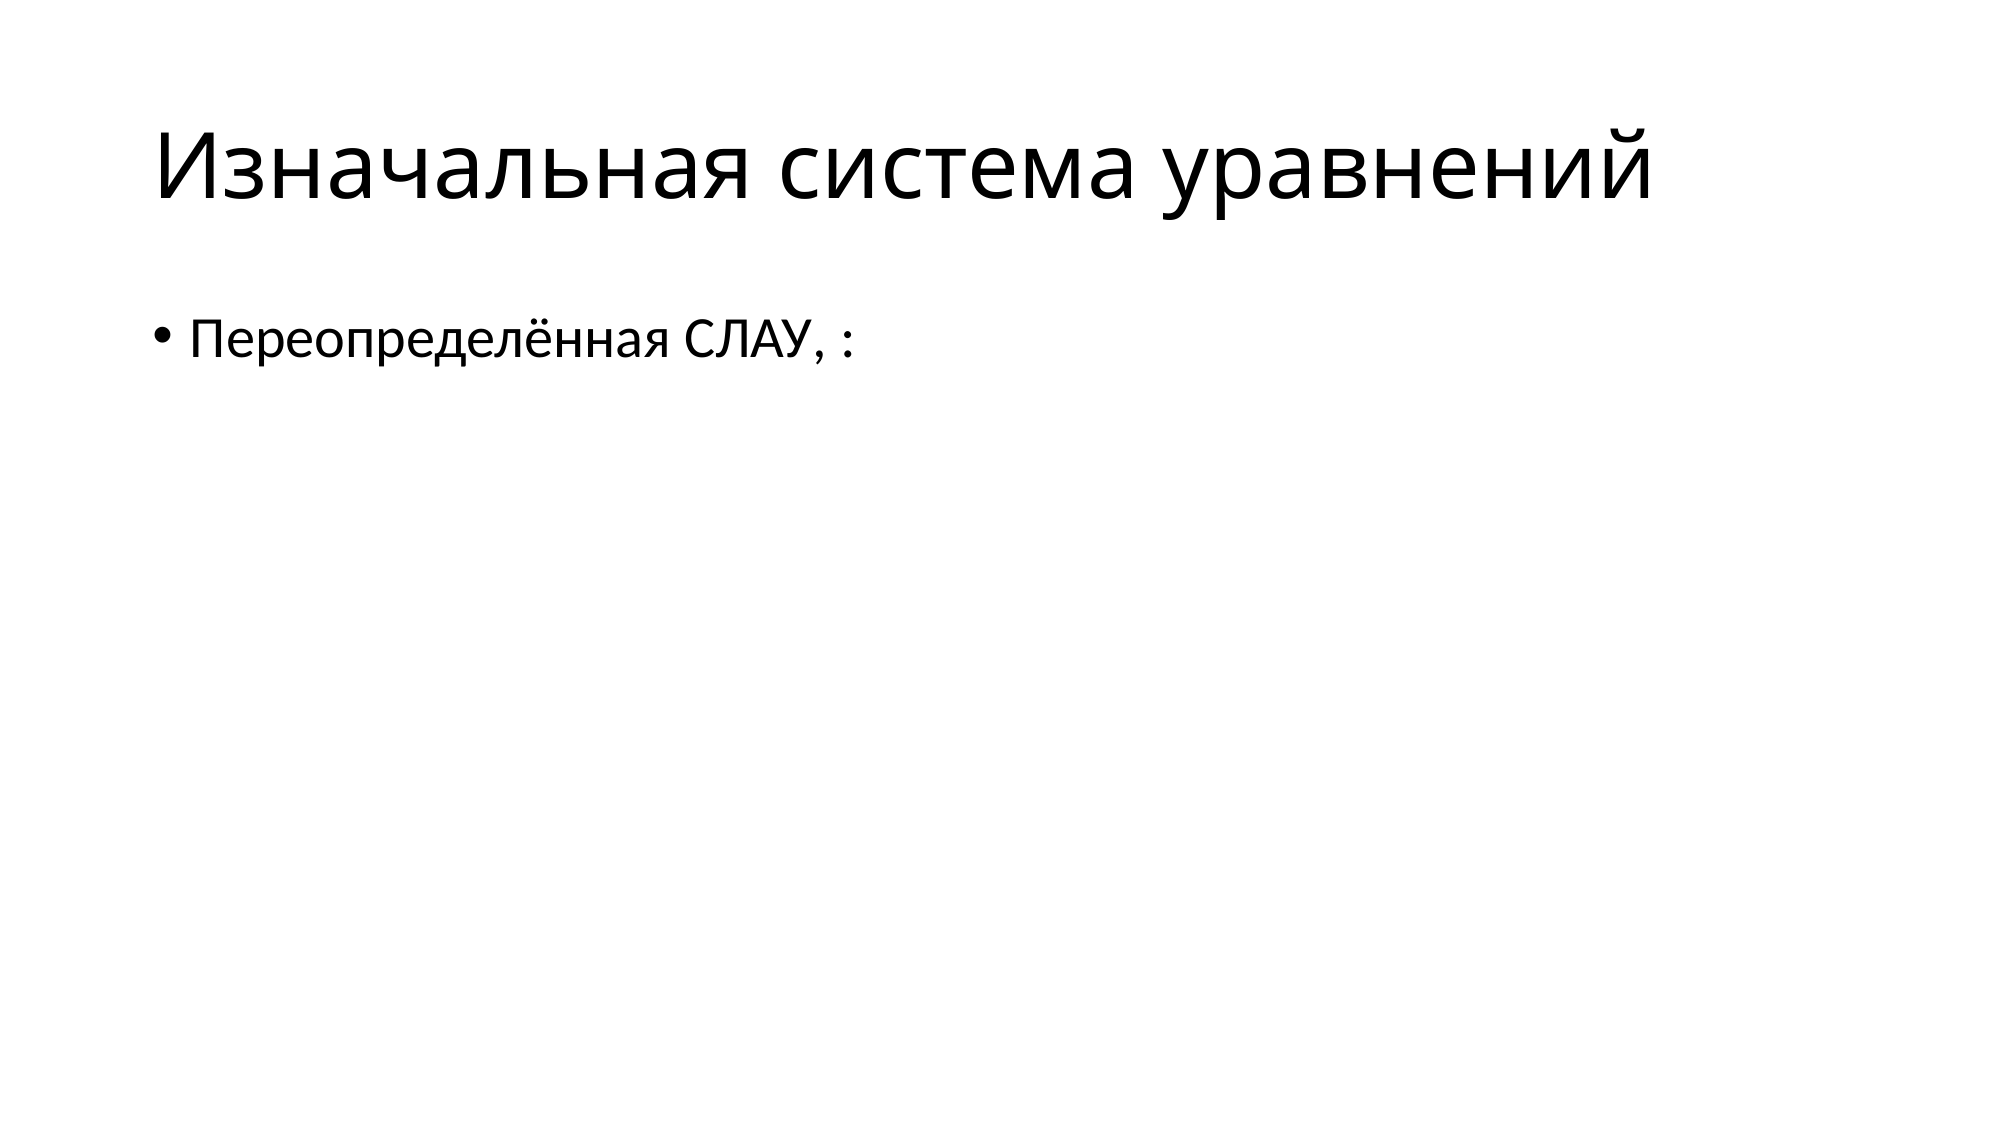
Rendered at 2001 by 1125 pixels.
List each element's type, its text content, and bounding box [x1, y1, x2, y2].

title Изначальная система уравнений [137, 59, 1863, 278]
